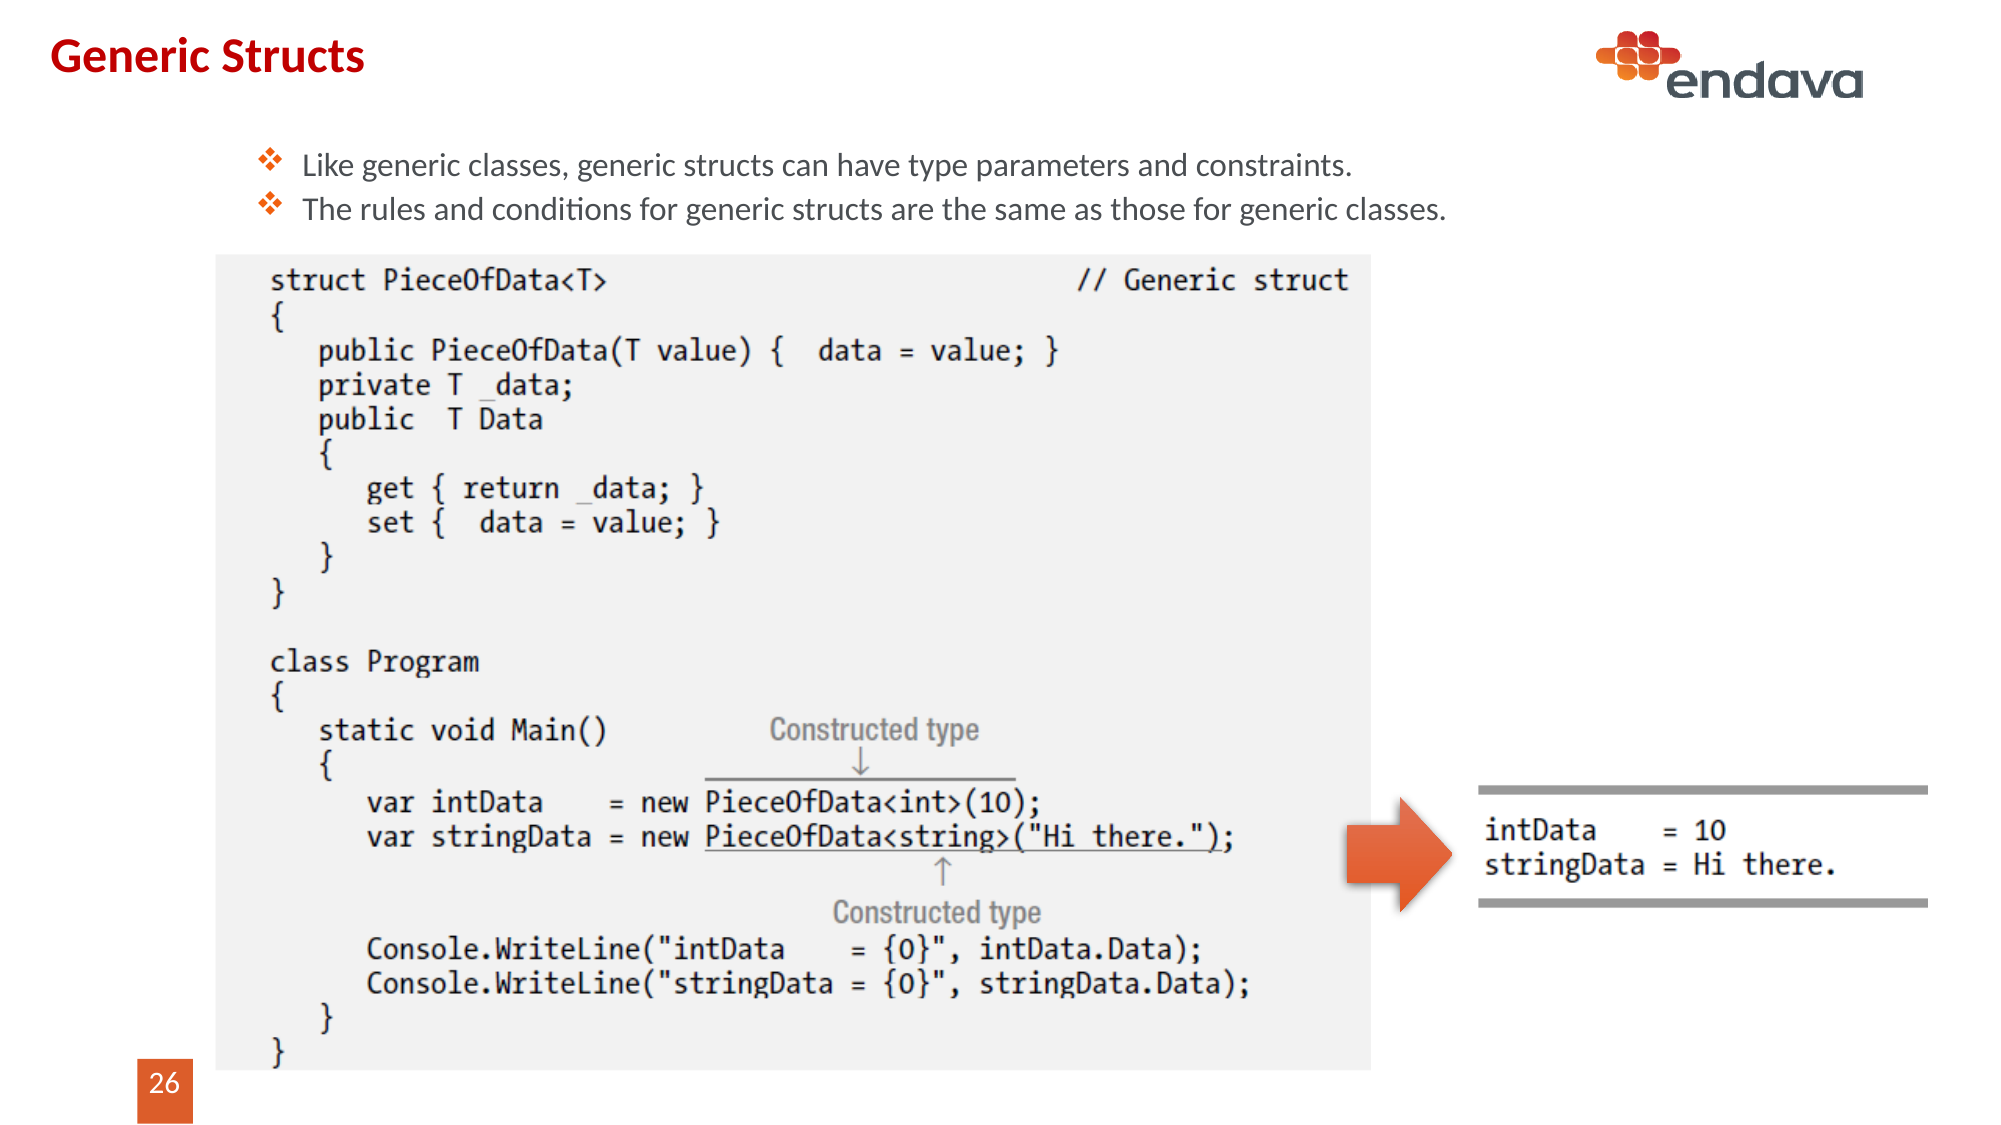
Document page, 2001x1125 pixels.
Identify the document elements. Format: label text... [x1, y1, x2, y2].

picture [1596, 31, 1863, 98]
picture [204, 239, 1371, 1086]
text_box [75, 115, 1887, 1086]
title Generic Structs [50, 22, 1447, 101]
text_box [50, 101, 1865, 1007]
picture [1452, 762, 1928, 952]
text_box Like generic classes, generic structs can have type parameters and constraints. The rules and conditions for generic structs are the same as those for generic classes. [100, 140, 1913, 833]
text_box [1371, 796, 1452, 912]
